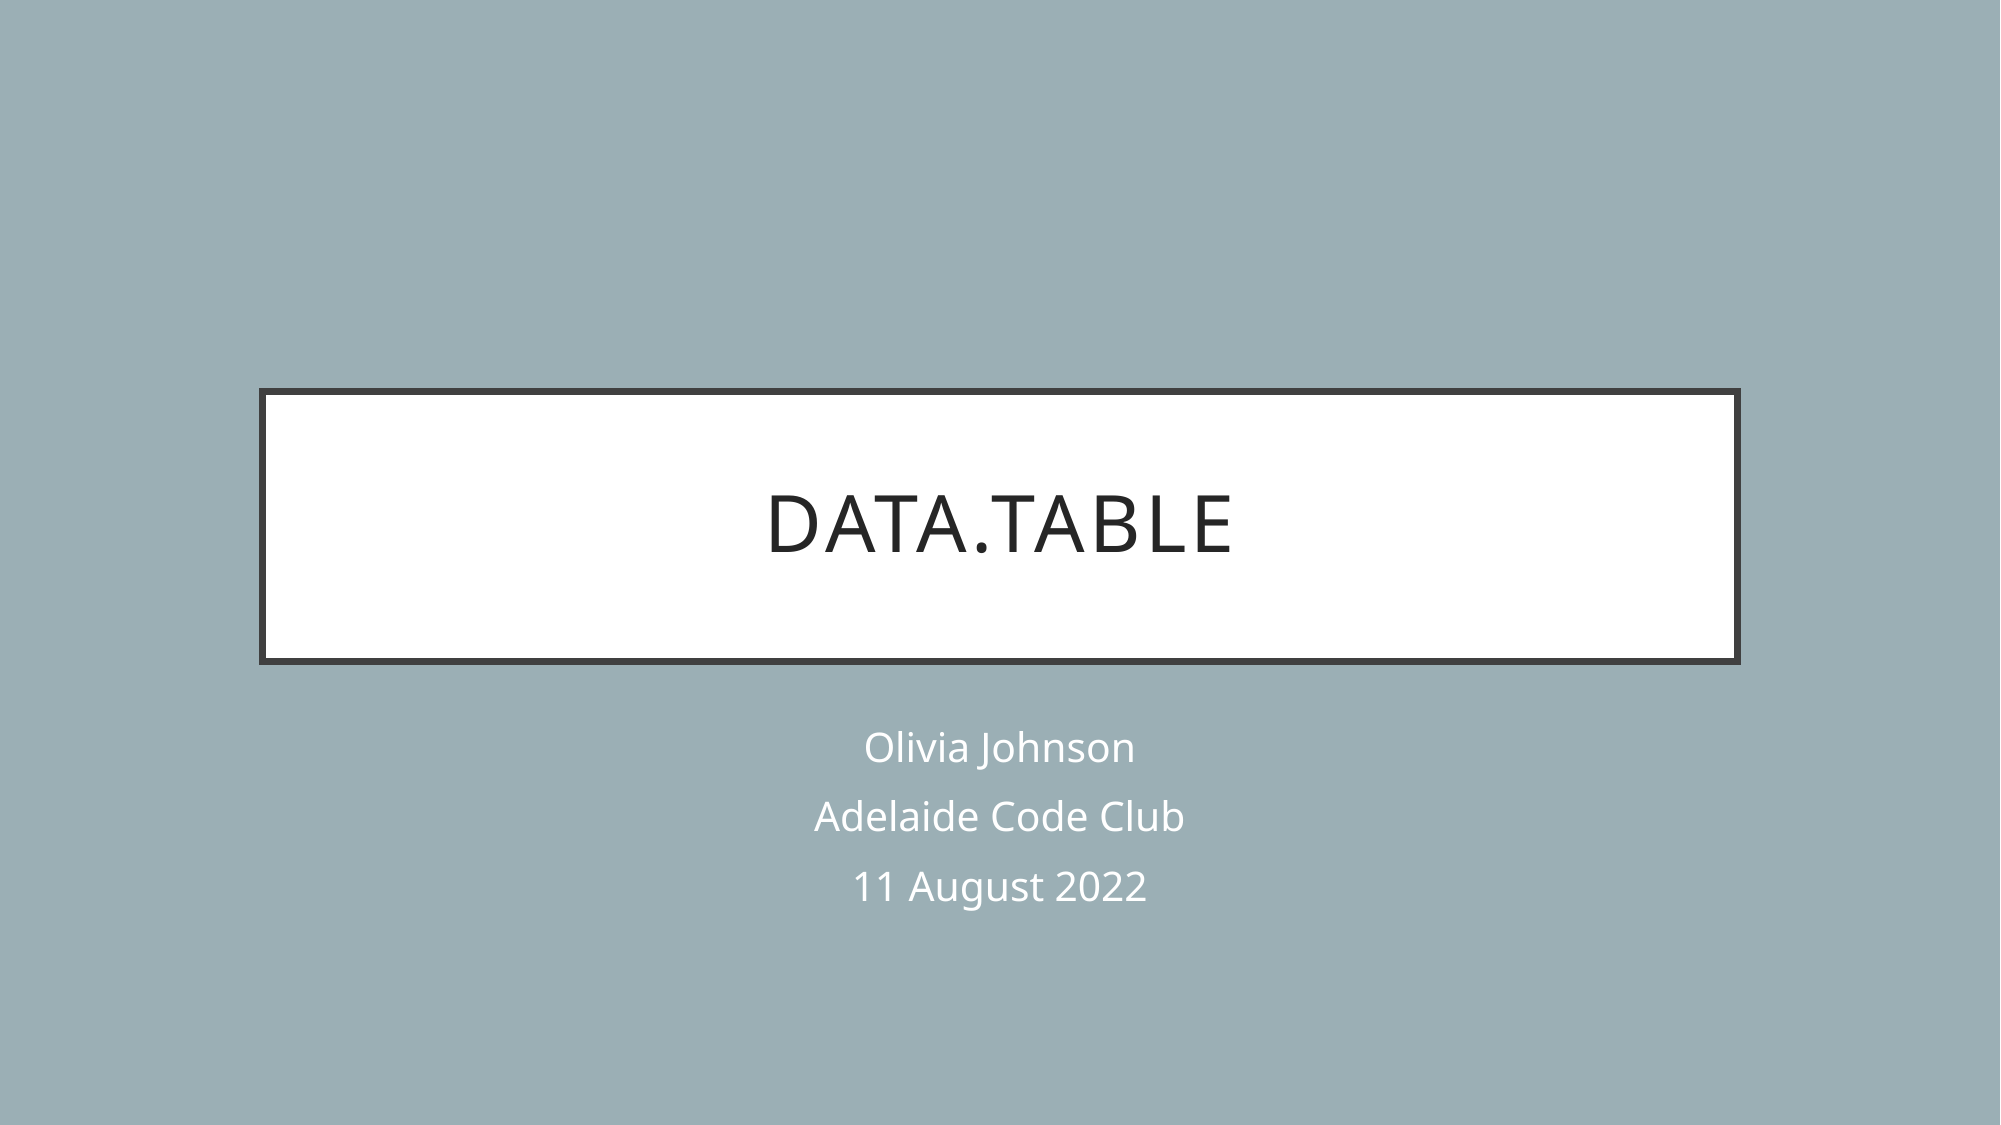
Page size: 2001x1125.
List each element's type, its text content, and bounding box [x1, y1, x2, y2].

subtitle Olivia Johnson Adelaide Code Club 11 August 2022 [442, 713, 1558, 918]
title Data.table [259, 388, 1741, 665]
